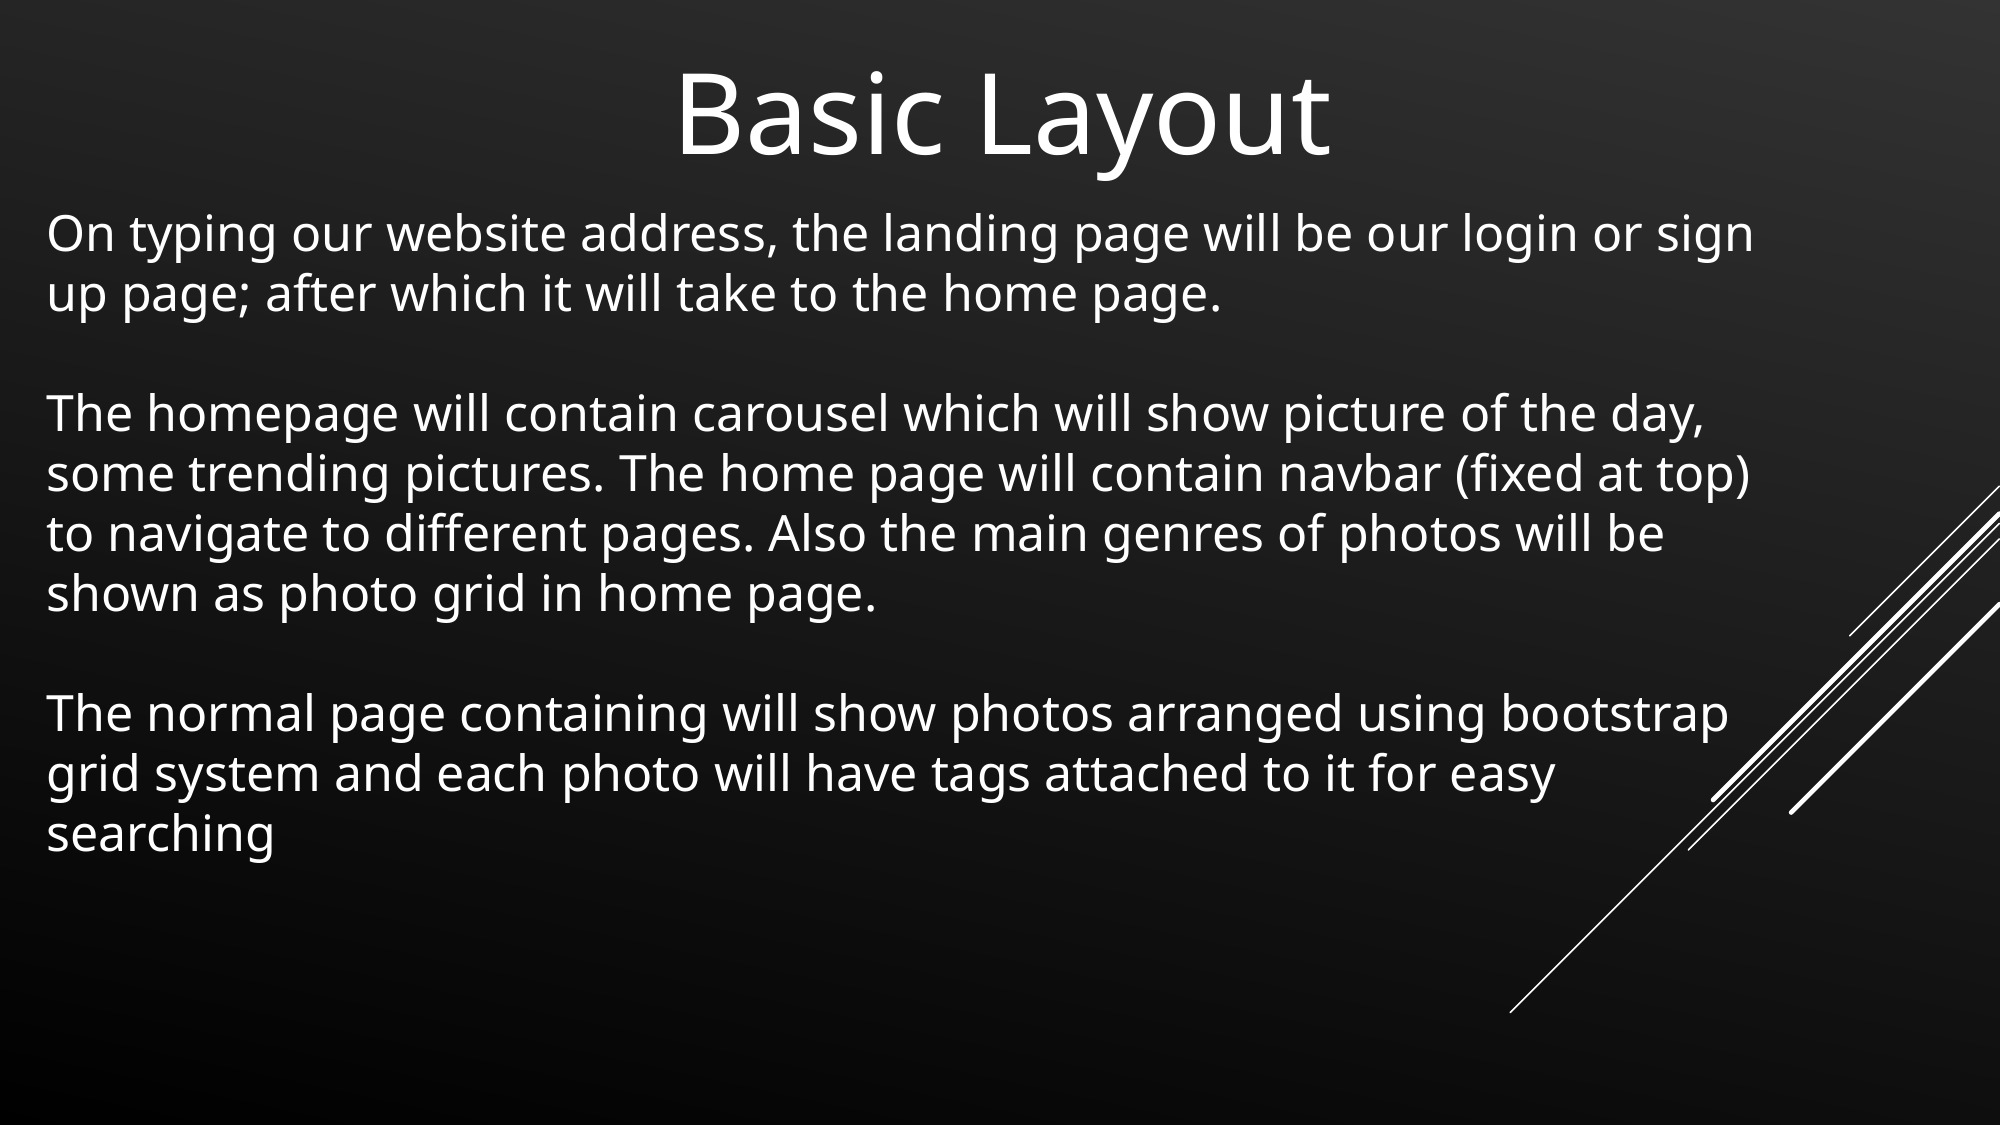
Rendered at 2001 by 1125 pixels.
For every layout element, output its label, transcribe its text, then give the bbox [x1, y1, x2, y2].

text_box On typing our website address, the landing page will be our login or sign up page; after which it will take to the home page. The homepage will contain carousel which will show picture of the day, some trending pictures. The home page will contain navbar (fixed at top) to navigate to different pages. Also the main genres of photos will be shown as photo grid in home page. The normal page containing will show photos arranged using bootstrap grid system and each photo will have tags attached to it for easy searching [31, 194, 1800, 869]
text_box Basic Layout [656, 34, 1348, 185]
